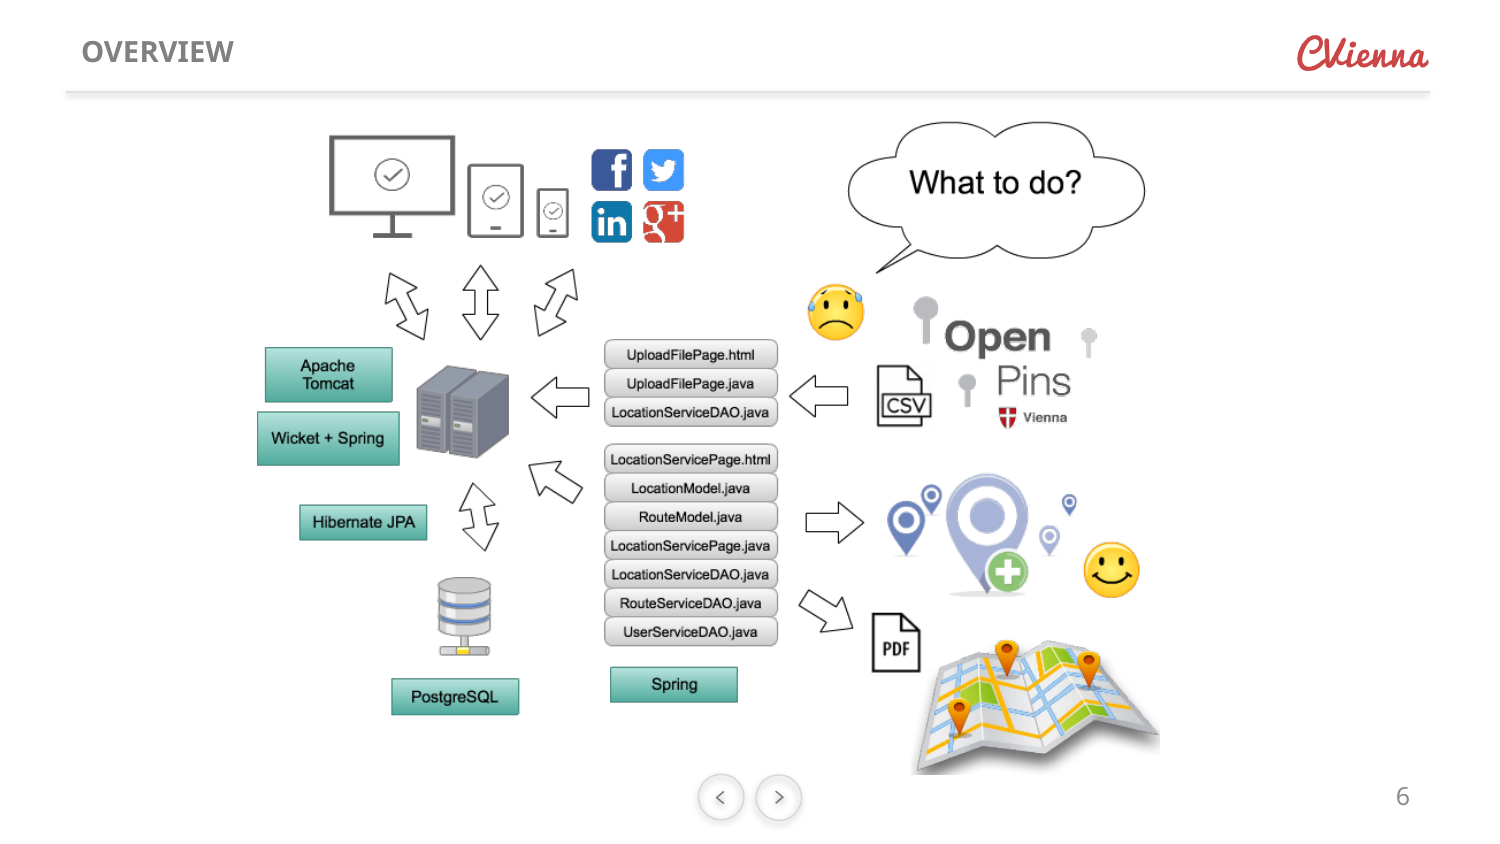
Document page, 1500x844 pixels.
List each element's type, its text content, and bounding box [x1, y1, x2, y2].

slide_number 6 [1074, 774, 1425, 820]
title OVERVIEW [73, 21, 1074, 80]
picture [257, 107, 1160, 776]
picture [1259, 24, 1478, 84]
